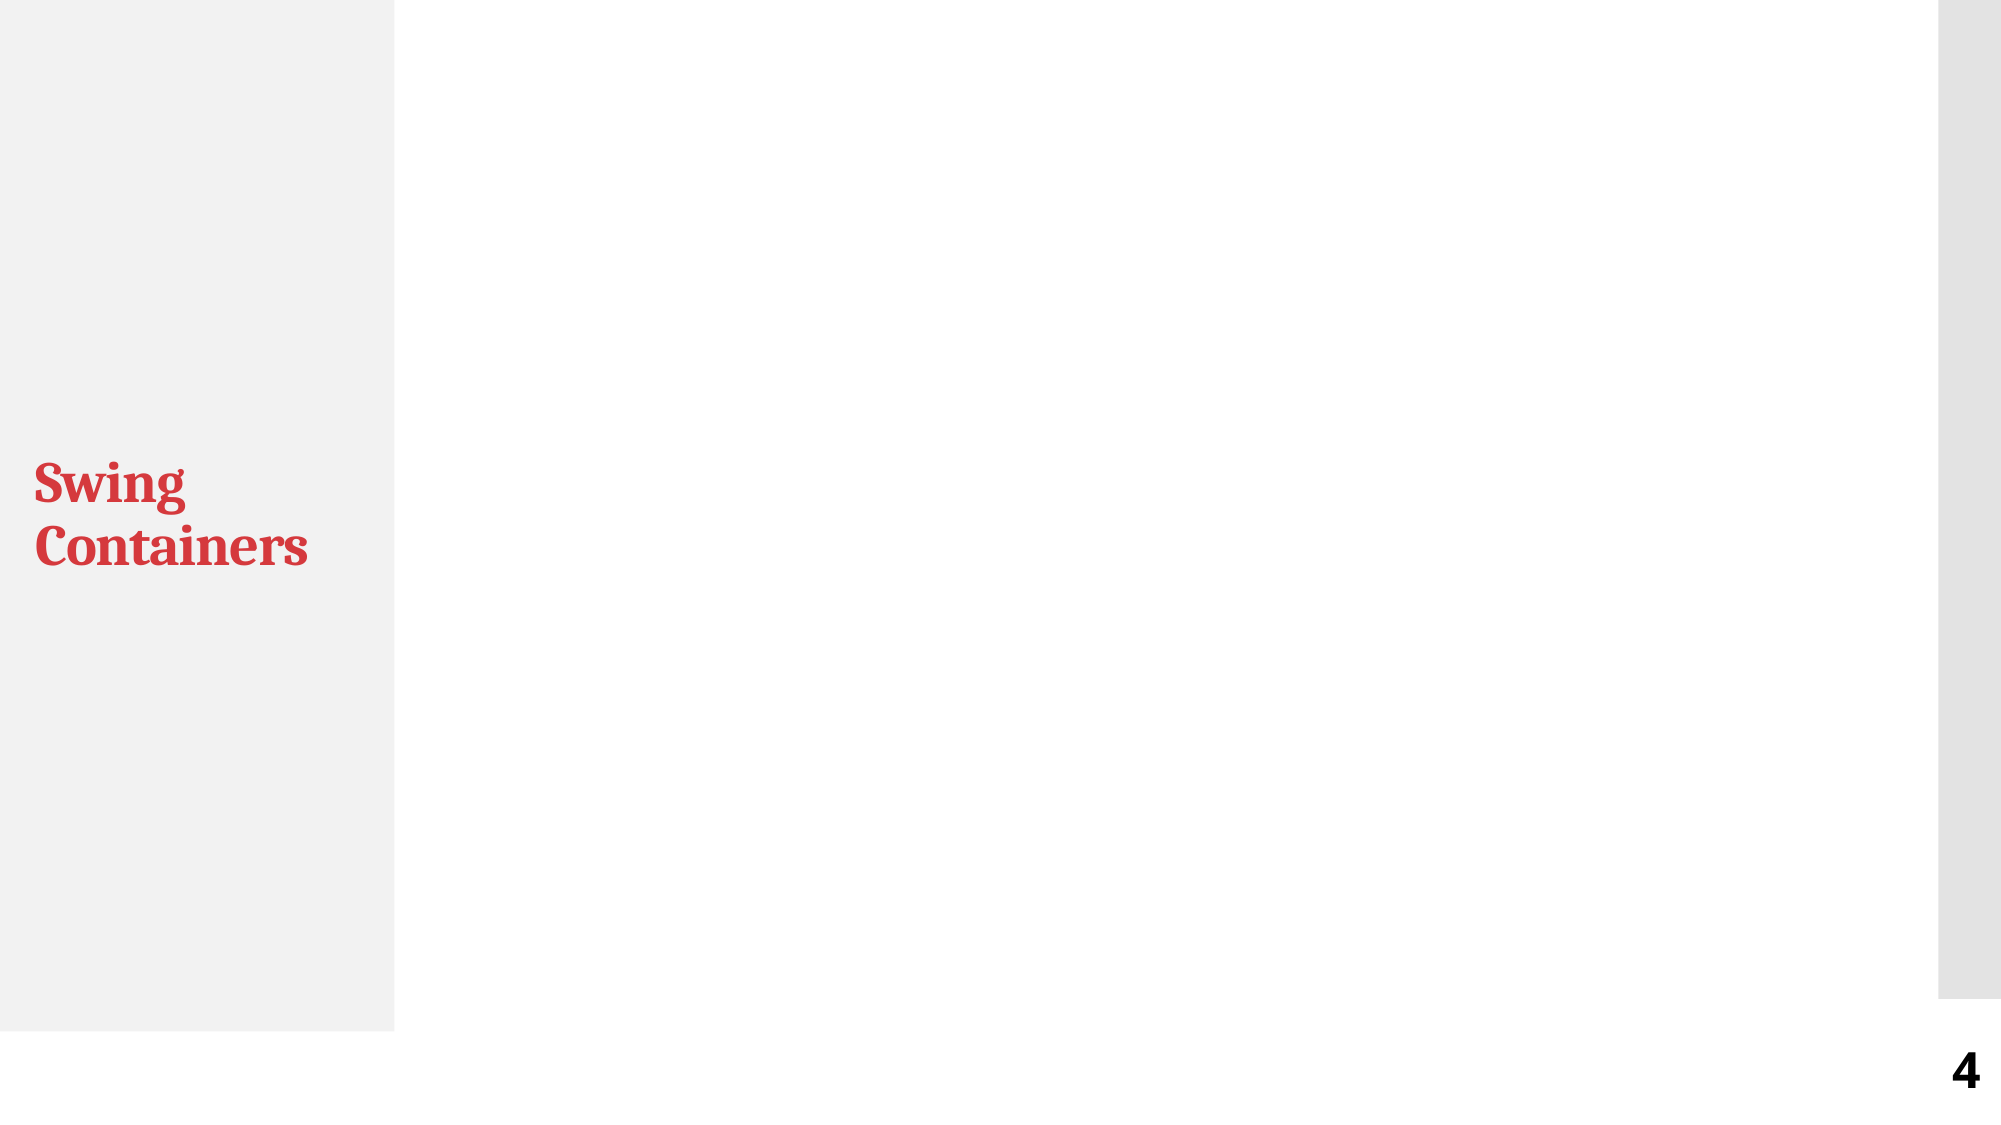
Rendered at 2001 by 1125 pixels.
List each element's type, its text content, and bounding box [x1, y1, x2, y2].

title Swing Containers [20, 32, 380, 999]
slide_number 4 [1744, 1042, 1996, 1103]
